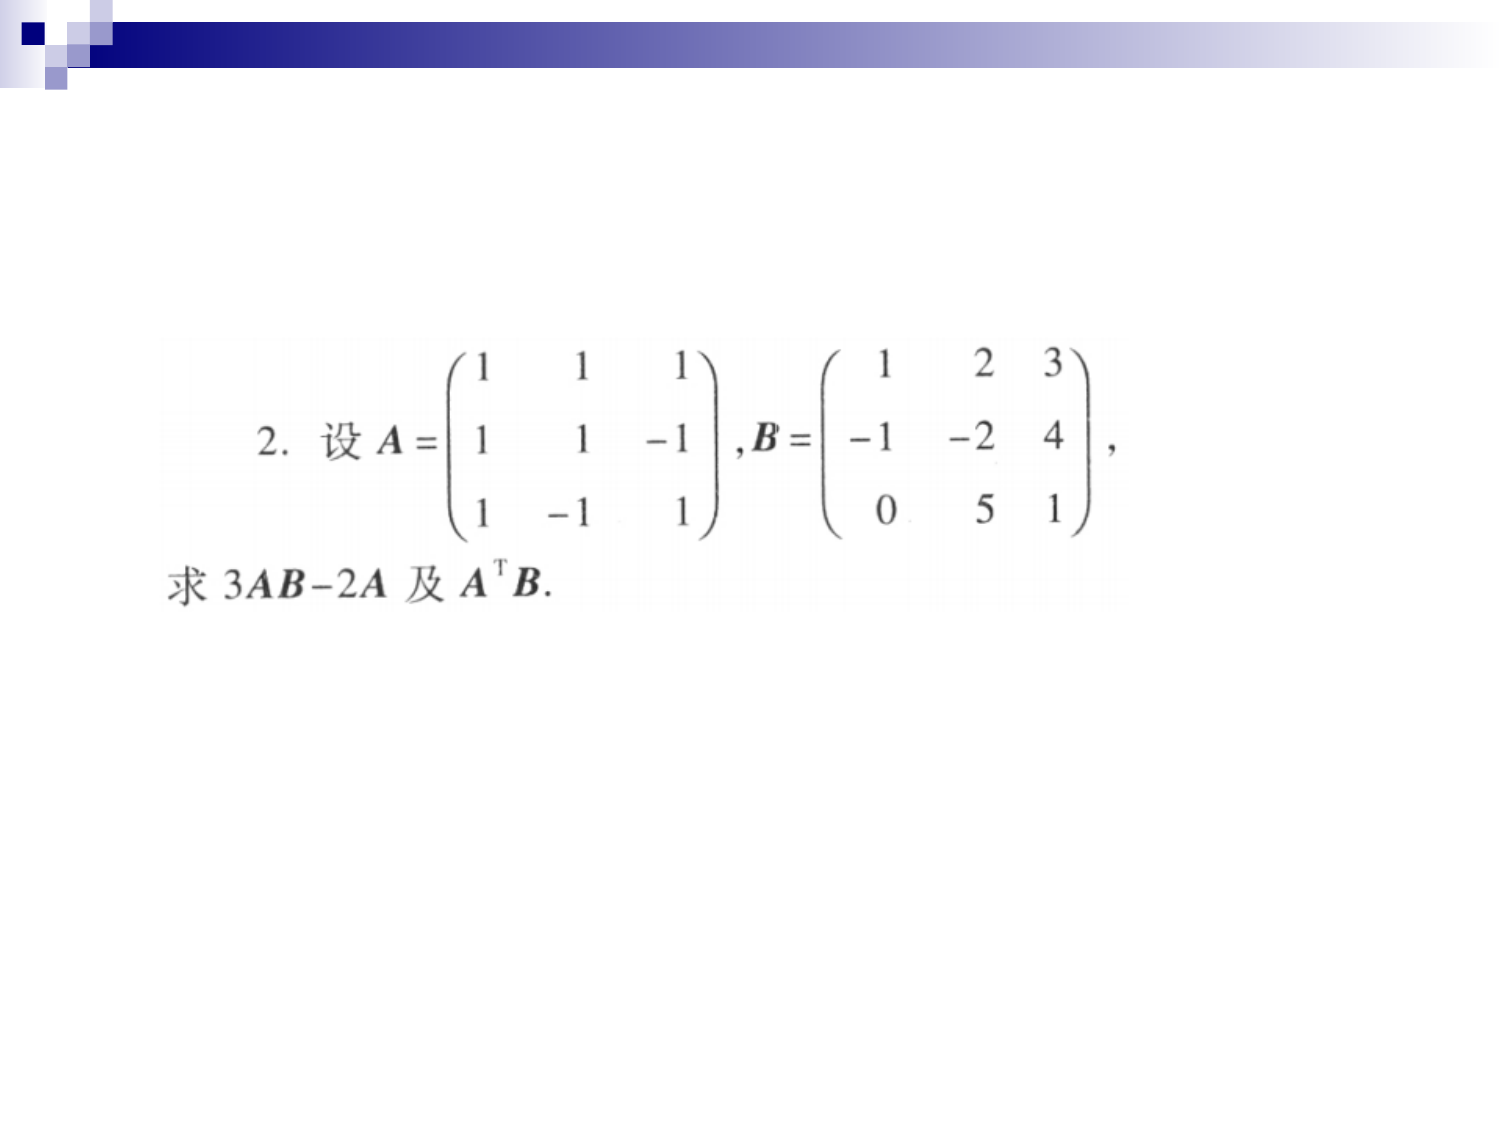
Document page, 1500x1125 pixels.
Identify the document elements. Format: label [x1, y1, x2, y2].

picture [159, 337, 1129, 612]
